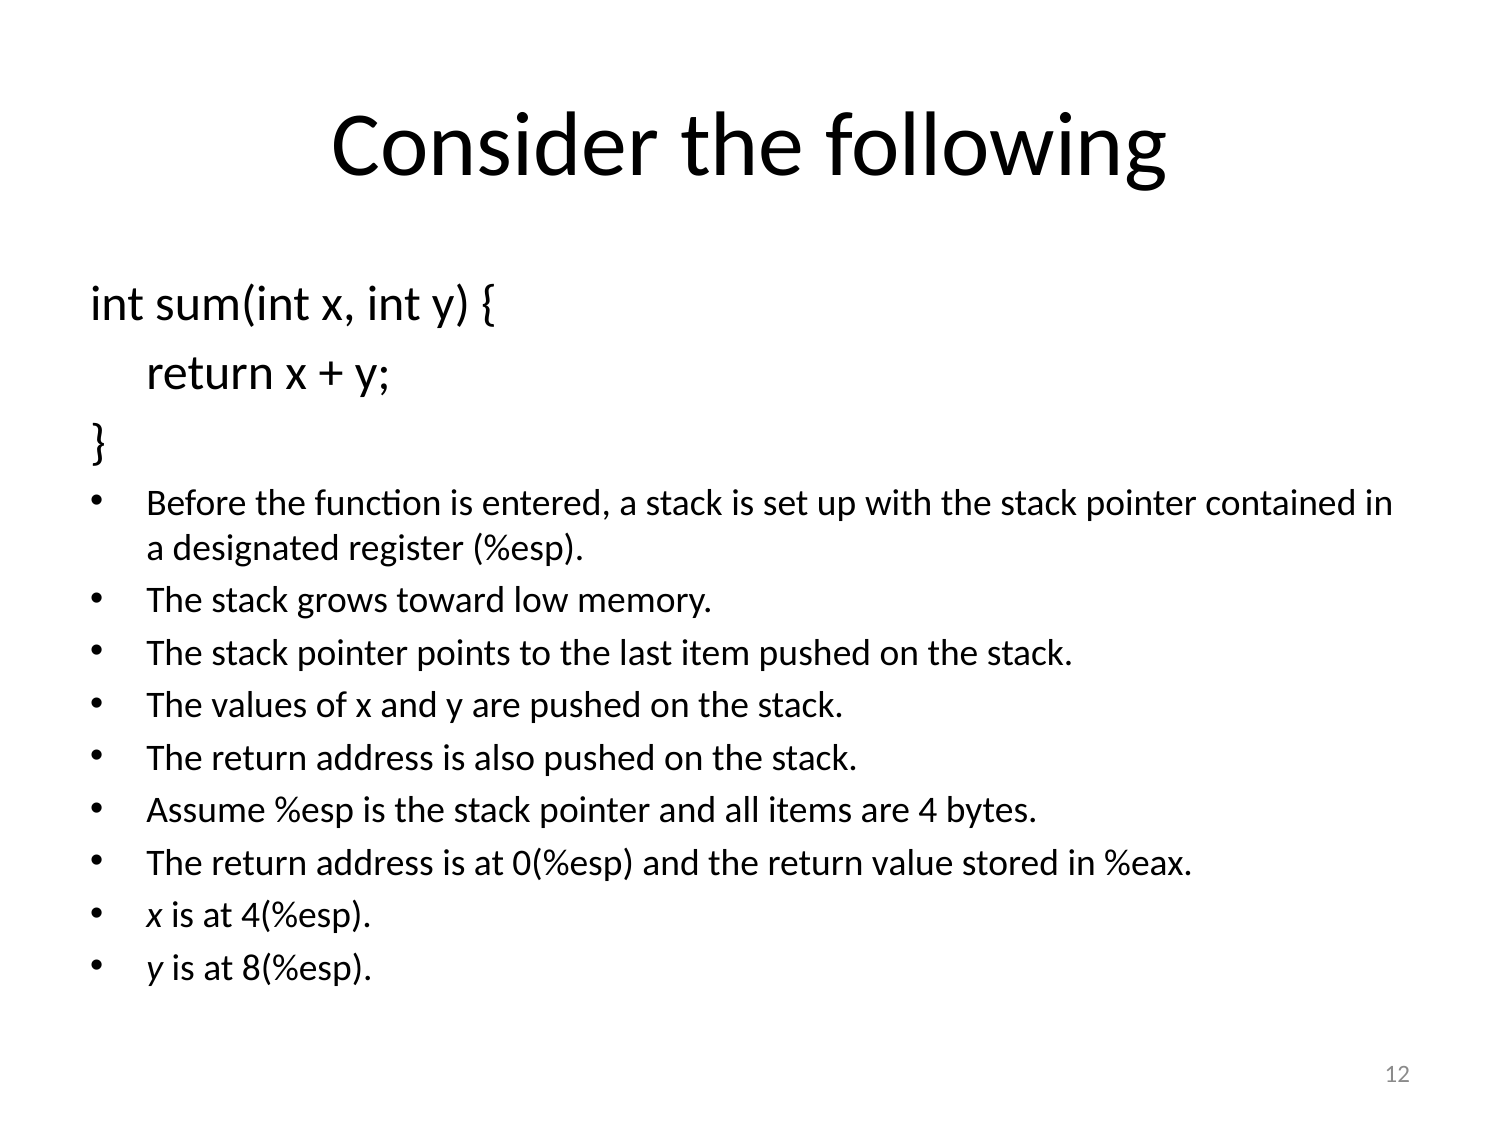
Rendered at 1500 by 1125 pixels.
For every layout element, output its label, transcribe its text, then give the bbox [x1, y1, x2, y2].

list int sum(int x, int y) { return x + y; } Before the function is entered, a stack is set up with the stack pointer contained in a designated register (%esp). The stack grows toward low memory. The stack pointer points to the last item pushed on the stack. The values of x and y are pushed on the stack. The return address is also pushed on the stack. Assume %esp is the stack pointer and all items are 4 bytes. The return address is at 0(%esp) and the return value stored in %eax. x is at 4(%esp). y is at 8(%esp). [75, 262, 1425, 1005]
title Consider the following [75, 45, 1425, 233]
slide_number 12 [1074, 1042, 1425, 1103]
